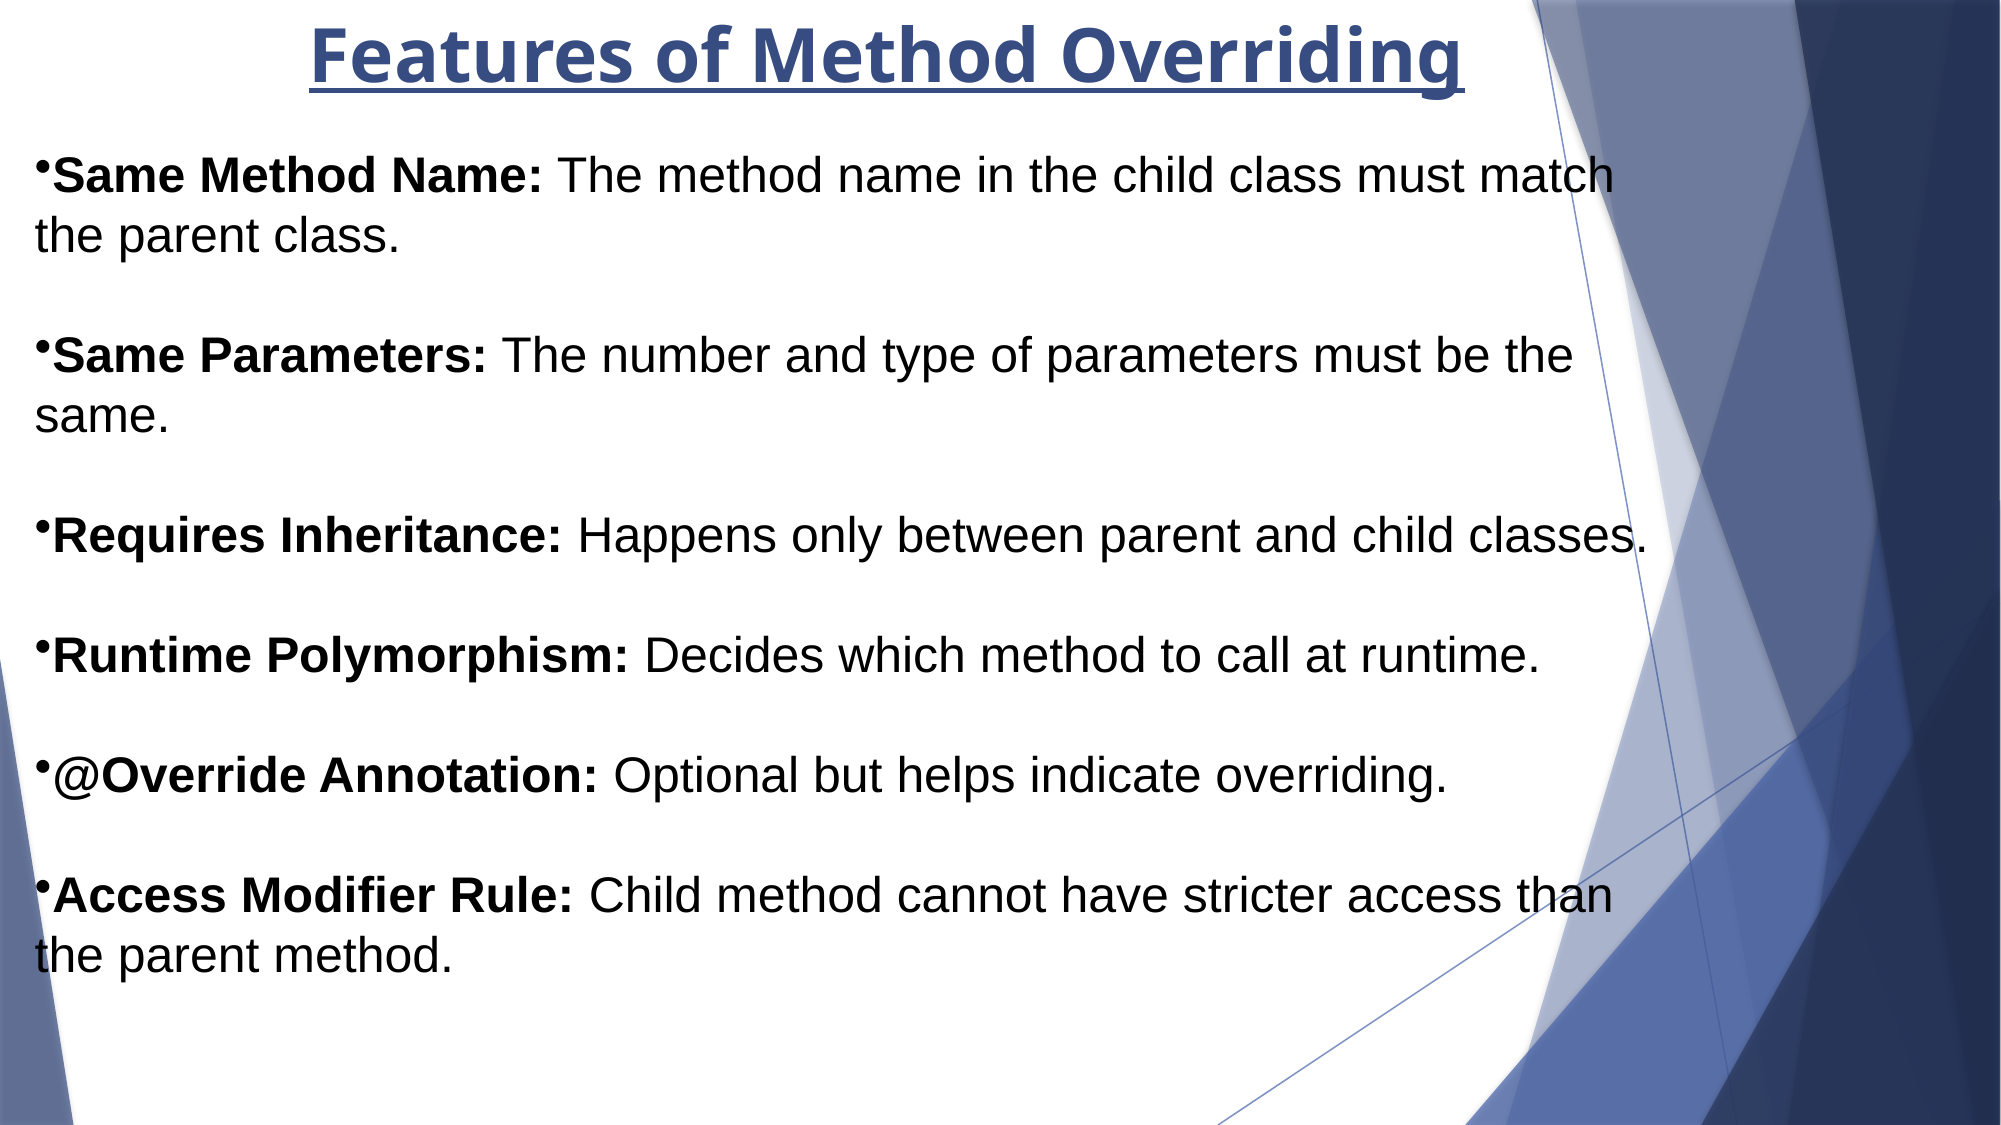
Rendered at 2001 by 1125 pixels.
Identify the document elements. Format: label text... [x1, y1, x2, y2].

text_box Same Method Name: The method name in the child class must match the parent class. Same Parameters: The number and type of parameters must be the same. Requires Inheritance: Happens only between parent and child classes. Runtime Polymorphism: Decides which method to call at runtime. @Override Annotation: Optional but helps indicate overriding. Access Modifier Rule: Child method cannot have stricter access than the parent method. [19, 135, 1694, 990]
text_box Features of Method Overriding [0, 0, 1774, 105]
